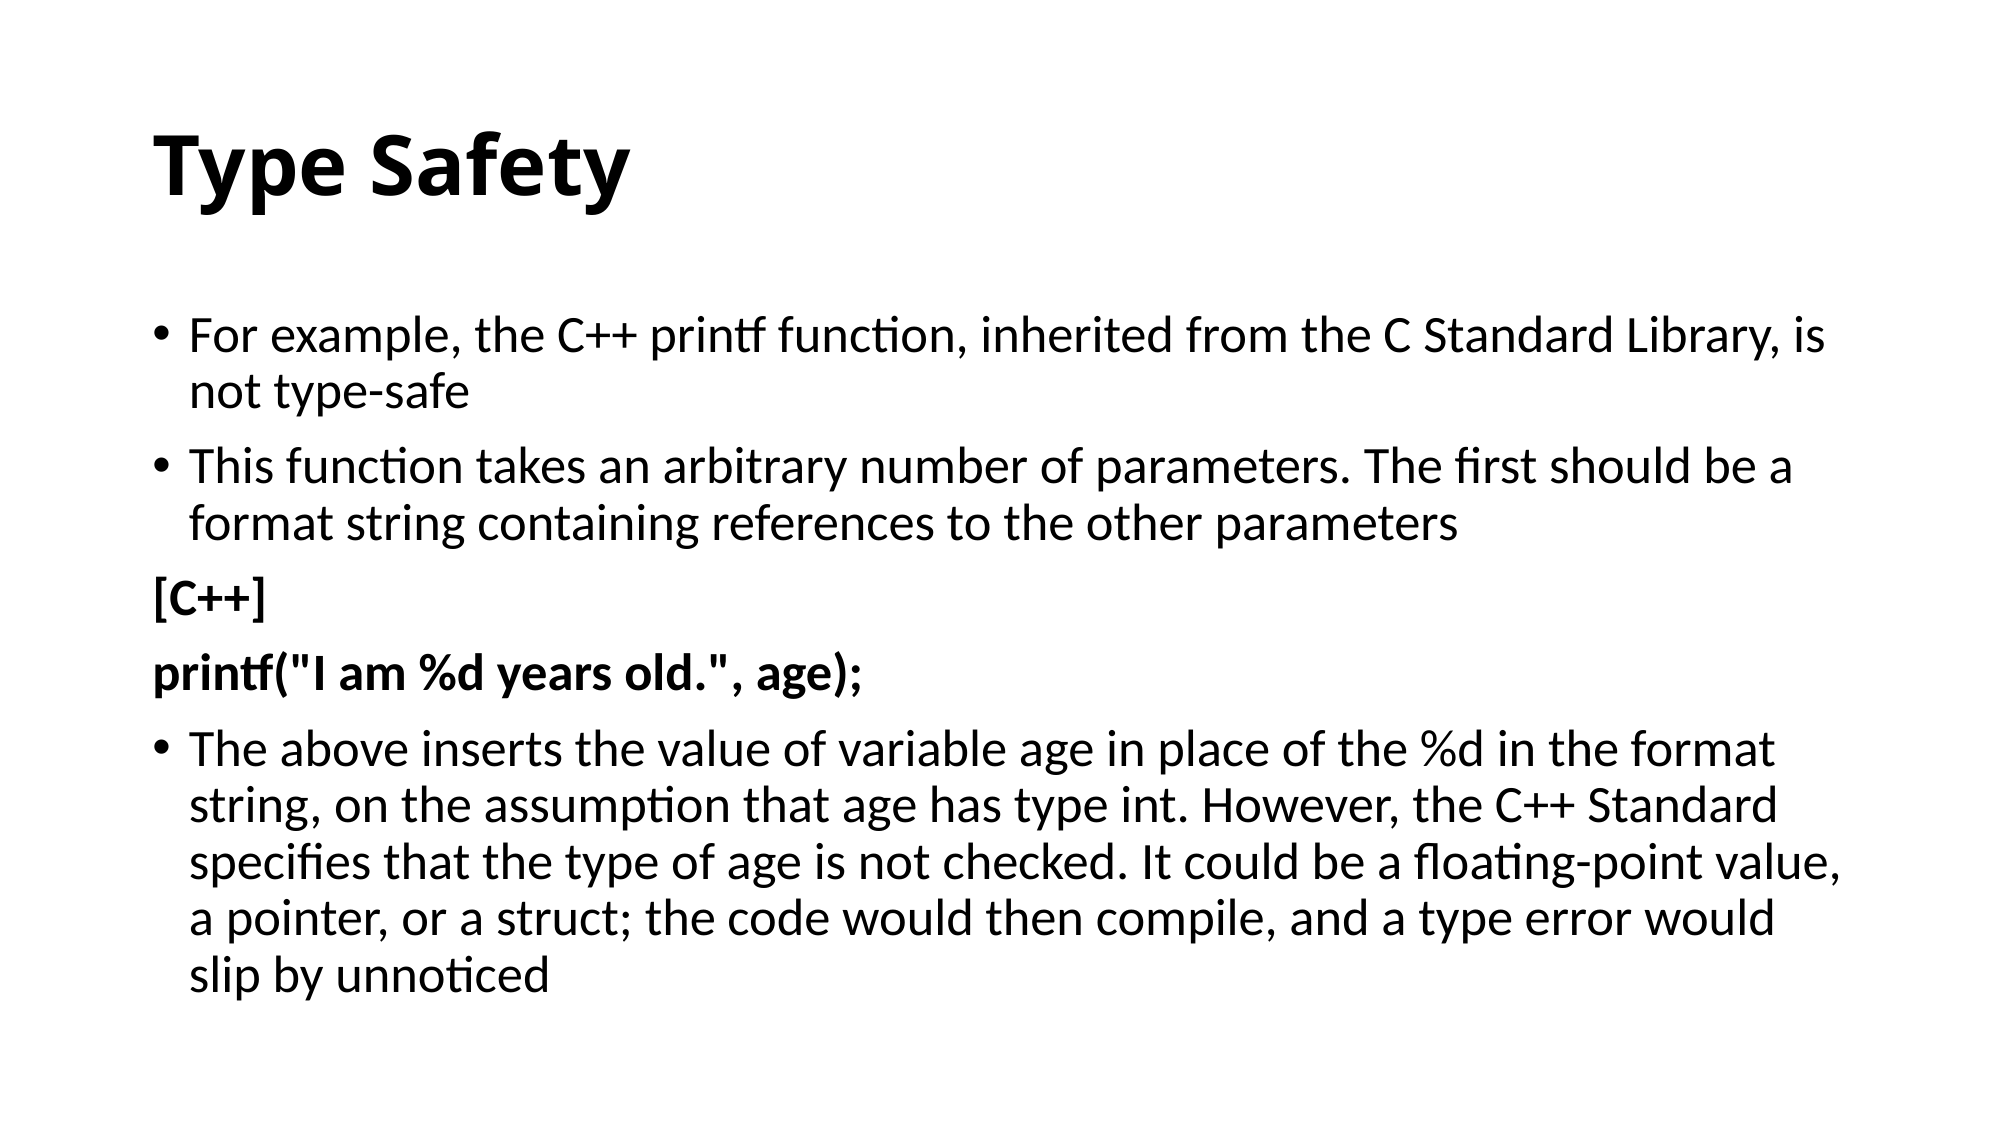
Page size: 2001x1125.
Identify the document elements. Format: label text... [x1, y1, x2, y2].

list For example, the C++ printf function, inherited from the C Standard Library, is not type-safe This function takes an arbitrary number of parameters. The first should be a format string containing references to the other parameters [C++] printf("I am %d years old.", age); The above inserts the value of variable age in place of the %d in the format string, on the assumption that age has type int. However, the C++ Standard specifies that the type of age is not checked. It could be a floating-point value, a pointer, or a struct; the code would then compile, and a type error would slip by unnoticed [137, 299, 1863, 1014]
title Type Safety [137, 59, 1863, 278]
